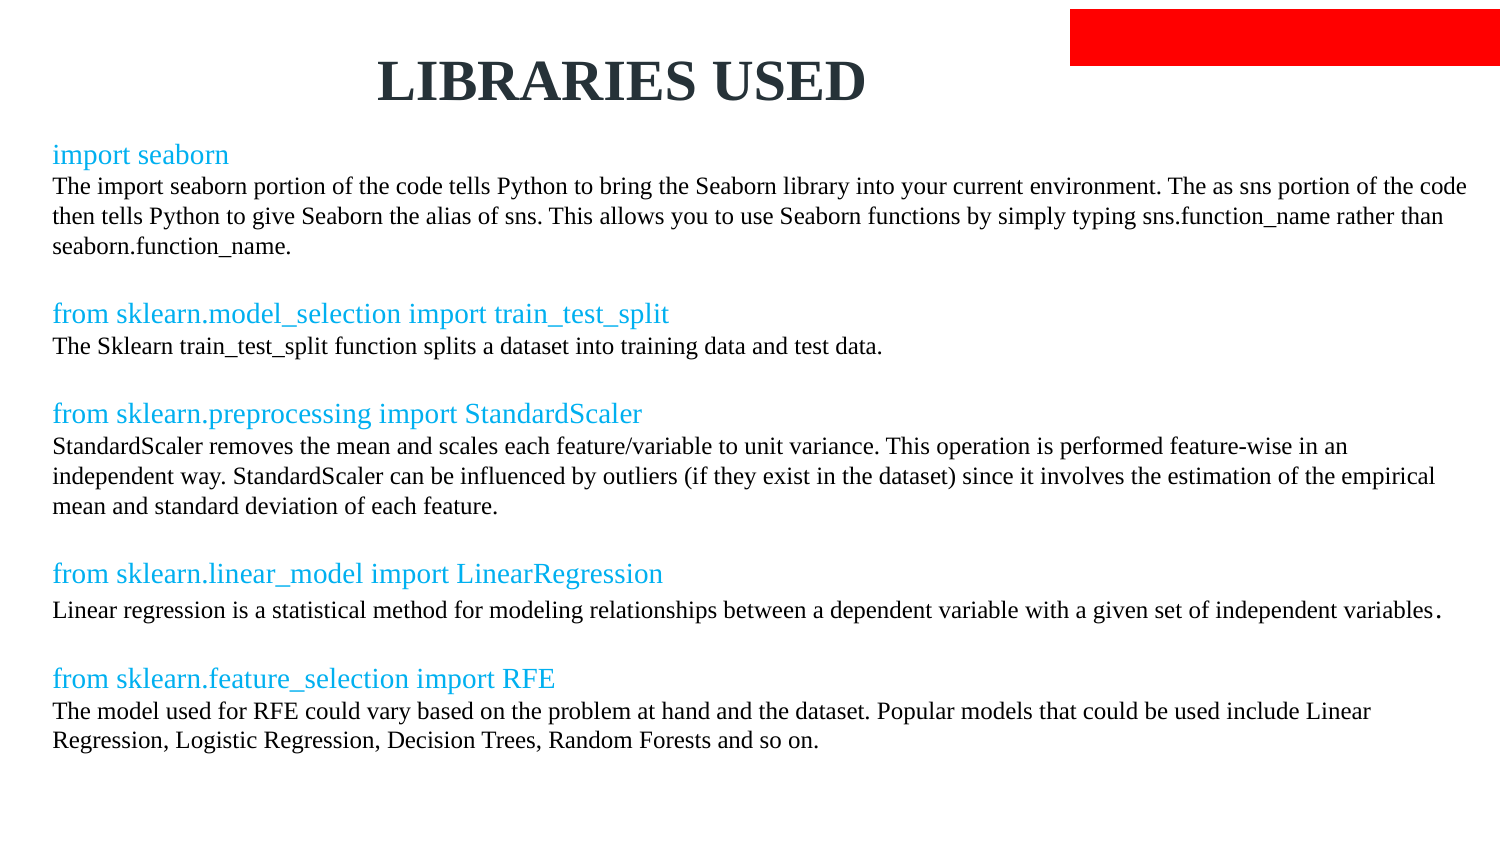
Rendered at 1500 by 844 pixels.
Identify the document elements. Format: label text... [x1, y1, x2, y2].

text_box import seaborn The import seaborn portion of the code tells Python to bring the Seaborn library into your current environment. The as sns portion of the code then tells Python to give Seaborn the alias of sns. This allows you to use Seaborn functions by simply typing sns.function_name rather than seaborn.function_name. from sklearn.model_selection import train_test_split The Sklearn train_test_split function splits a dataset into training data and test data. from sklearn.preprocessing import StandardScaler StandardScaler removes the mean and scales each feature/variable to unit variance. This operation is performed feature-wise in an independent way. StandardScaler can be influenced by outliers (if they exist in the dataset) since it involves the estimation of the empirical mean and standard deviation of each feature. from sklearn.linear_model import LinearRegression Linear regression is a statistical method for modeling relationships between a dependent variable with a given set of independent variables. from sklearn.feature_selection import RFE The model used for RFE could vary based on the problem at hand and the dataset. Popular models that could be used include Linear Regression, Logistic Regression, Decision Trees, Random Forests and so on. [37, 127, 1486, 797]
picture [1070, 9, 1500, 66]
title LIBRARIES USED [375, 40, 900, 127]
